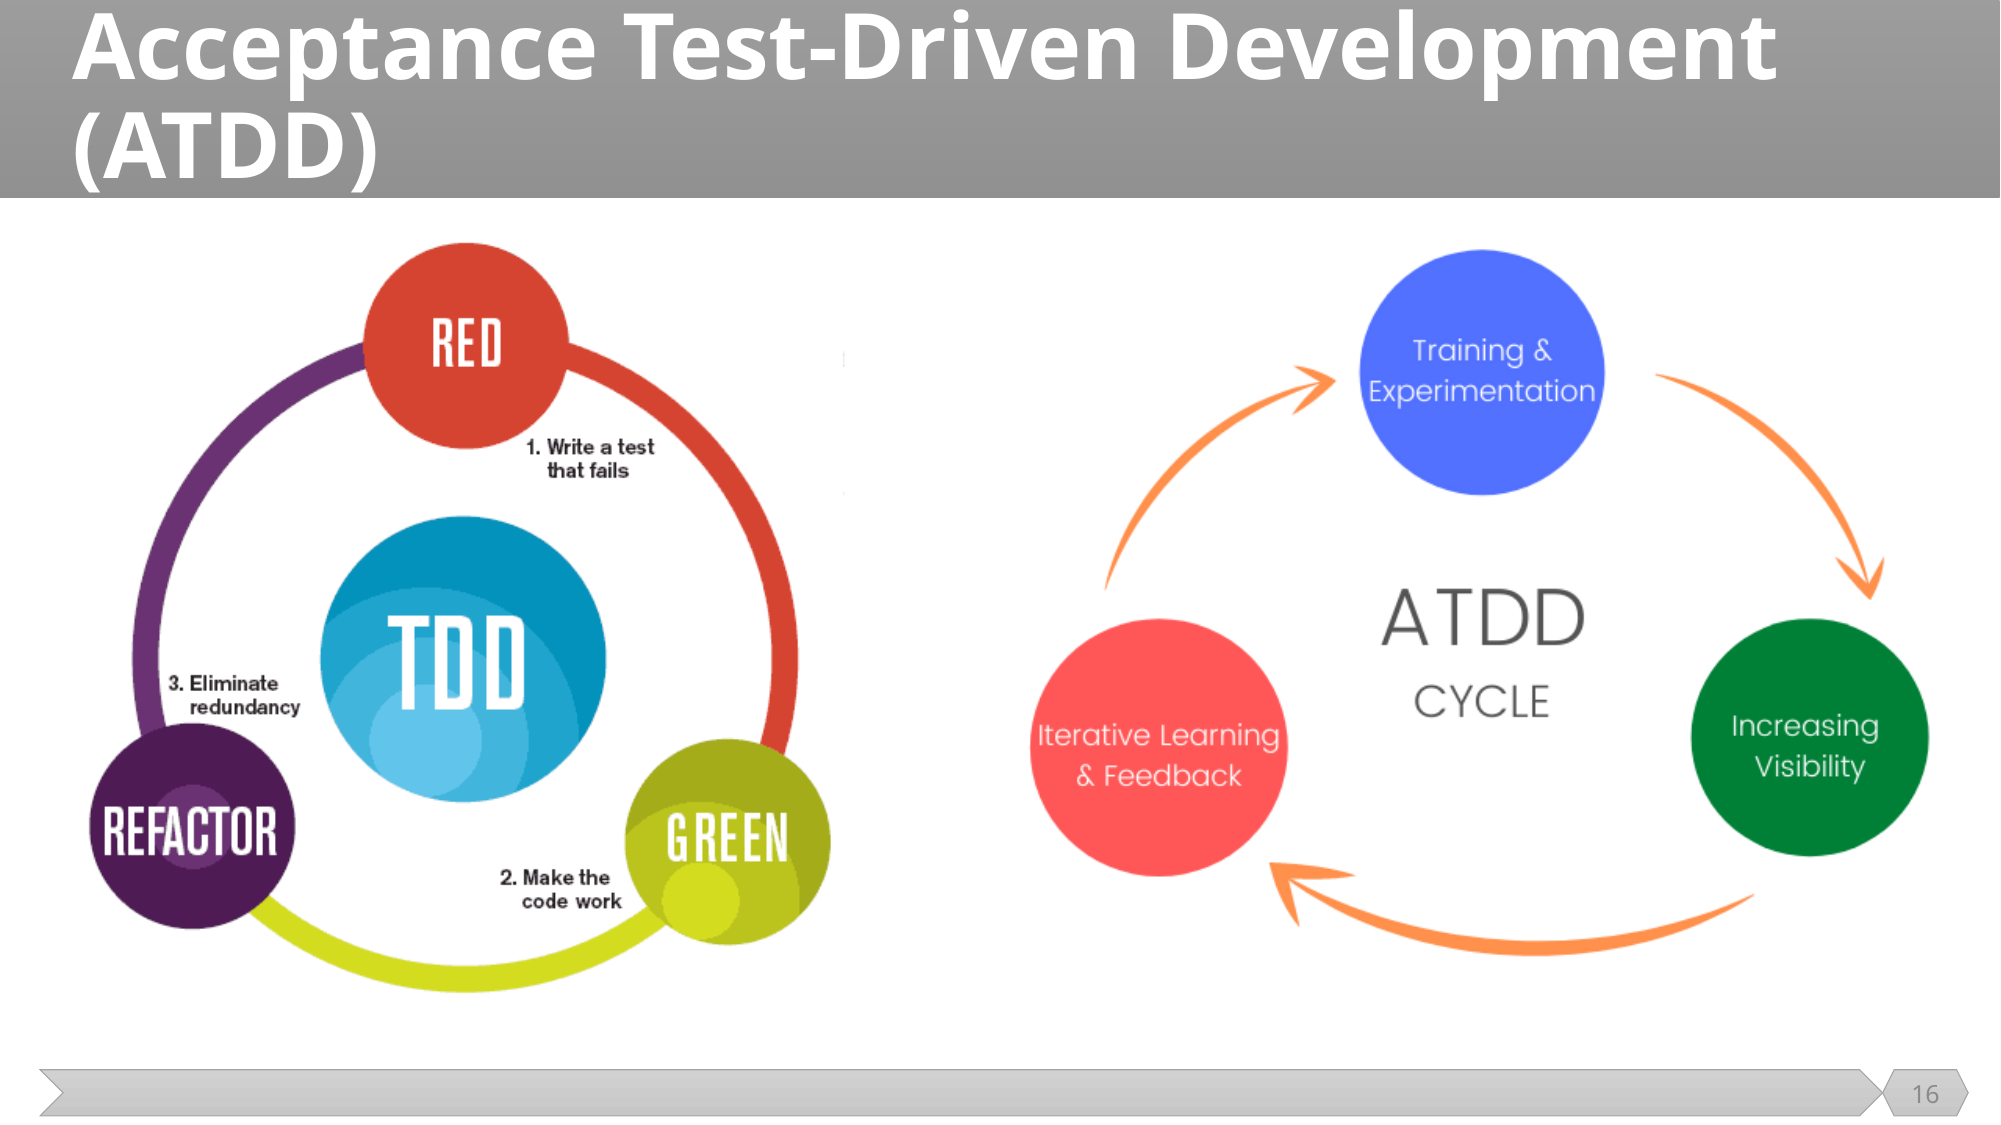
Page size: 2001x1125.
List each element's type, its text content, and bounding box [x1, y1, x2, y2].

title Acceptance Test-Driven Development (ATDD) [56, 0, 1969, 199]
slide_number 16 [1882, 1065, 1969, 1125]
picture [80, 237, 845, 997]
picture [1012, 237, 1943, 980]
